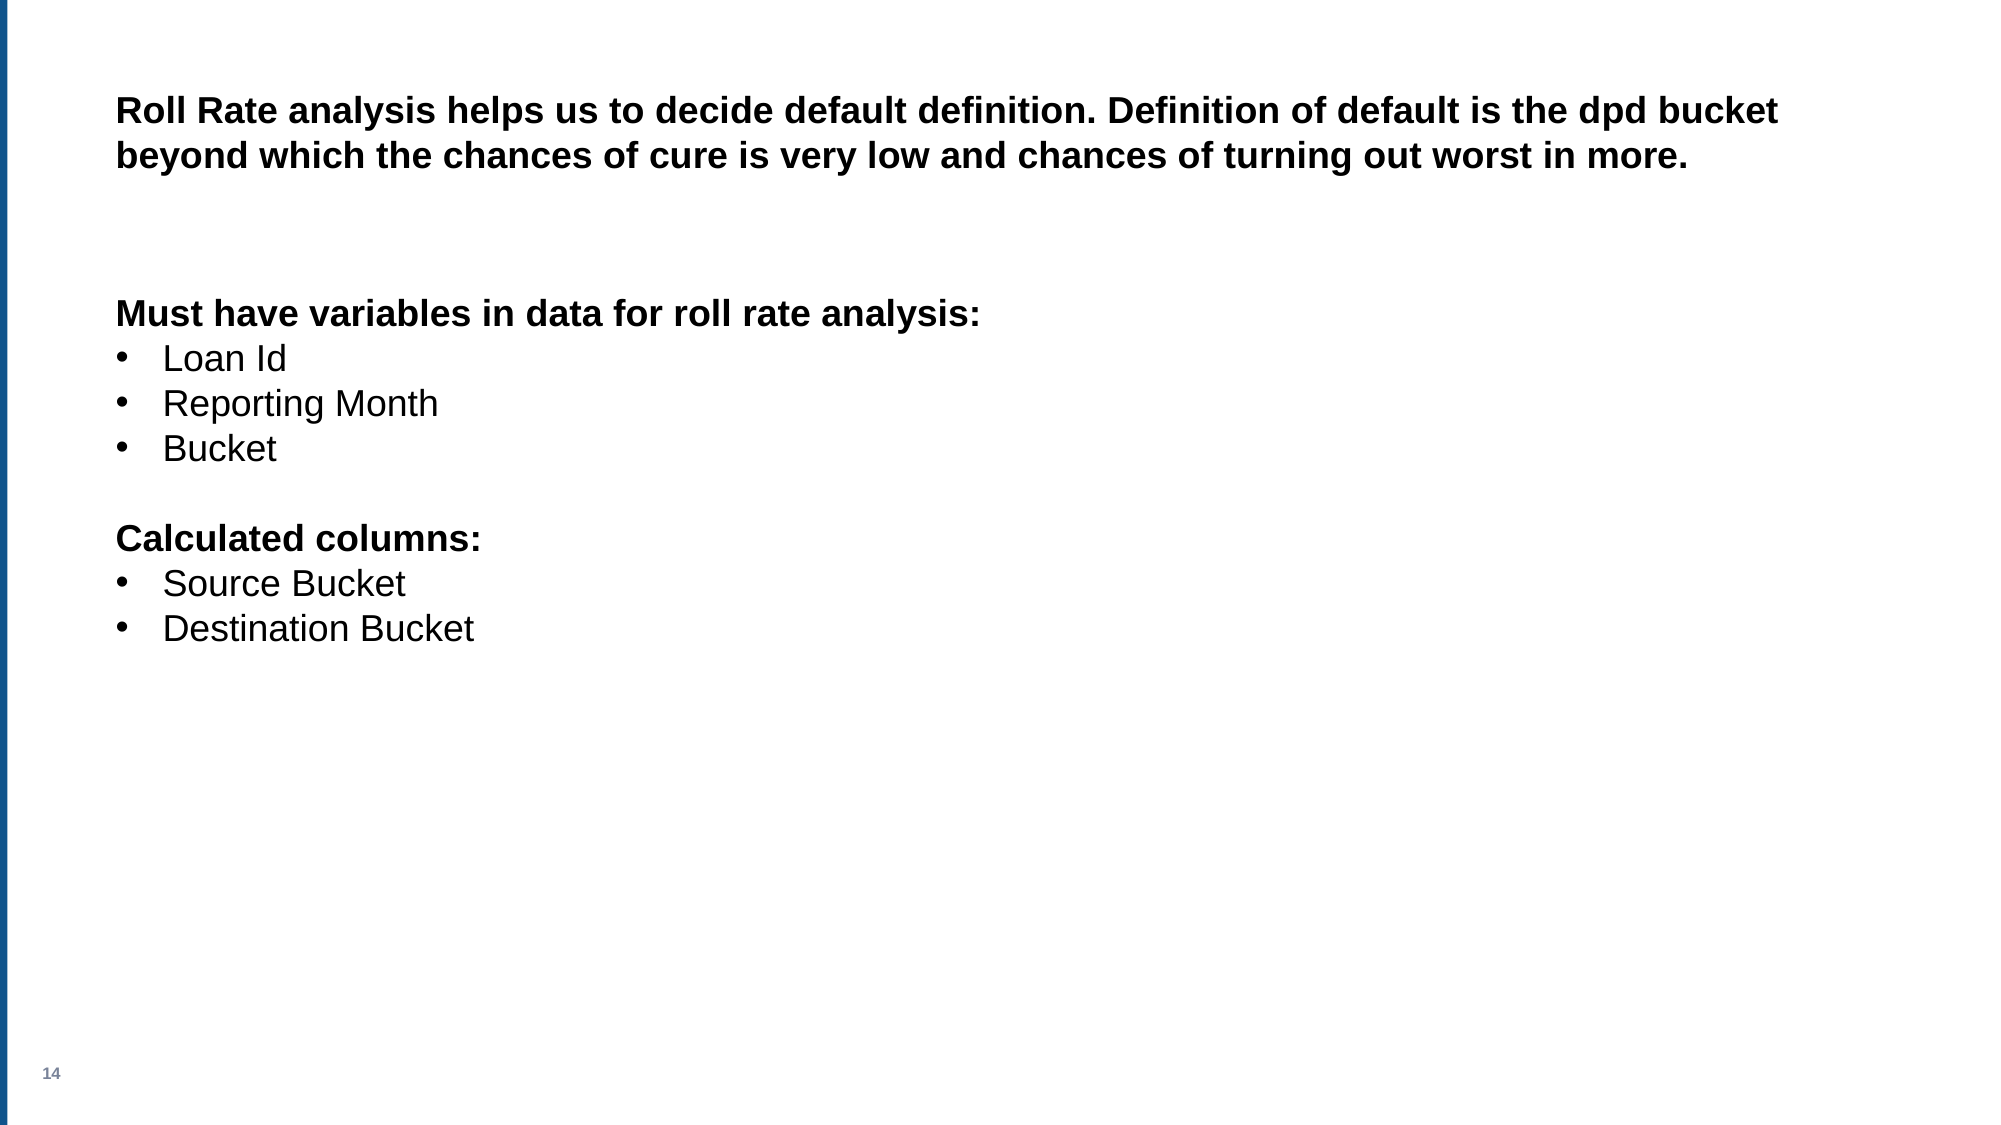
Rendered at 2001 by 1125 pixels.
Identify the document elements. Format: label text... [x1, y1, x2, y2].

text_box [0, 0, 8, 1125]
text_box Roll Rate analysis helps us to decide default definition. Definition of default is the dpd bucket beyond which the chances of cure is very low and chances of turning out worst in more. [100, 78, 1911, 183]
text_box Must have variables in data for roll rate analysis: Loan Id Reporting Month Bucket Calculated columns: Source Bucket Destination Bucket [100, 281, 1936, 657]
